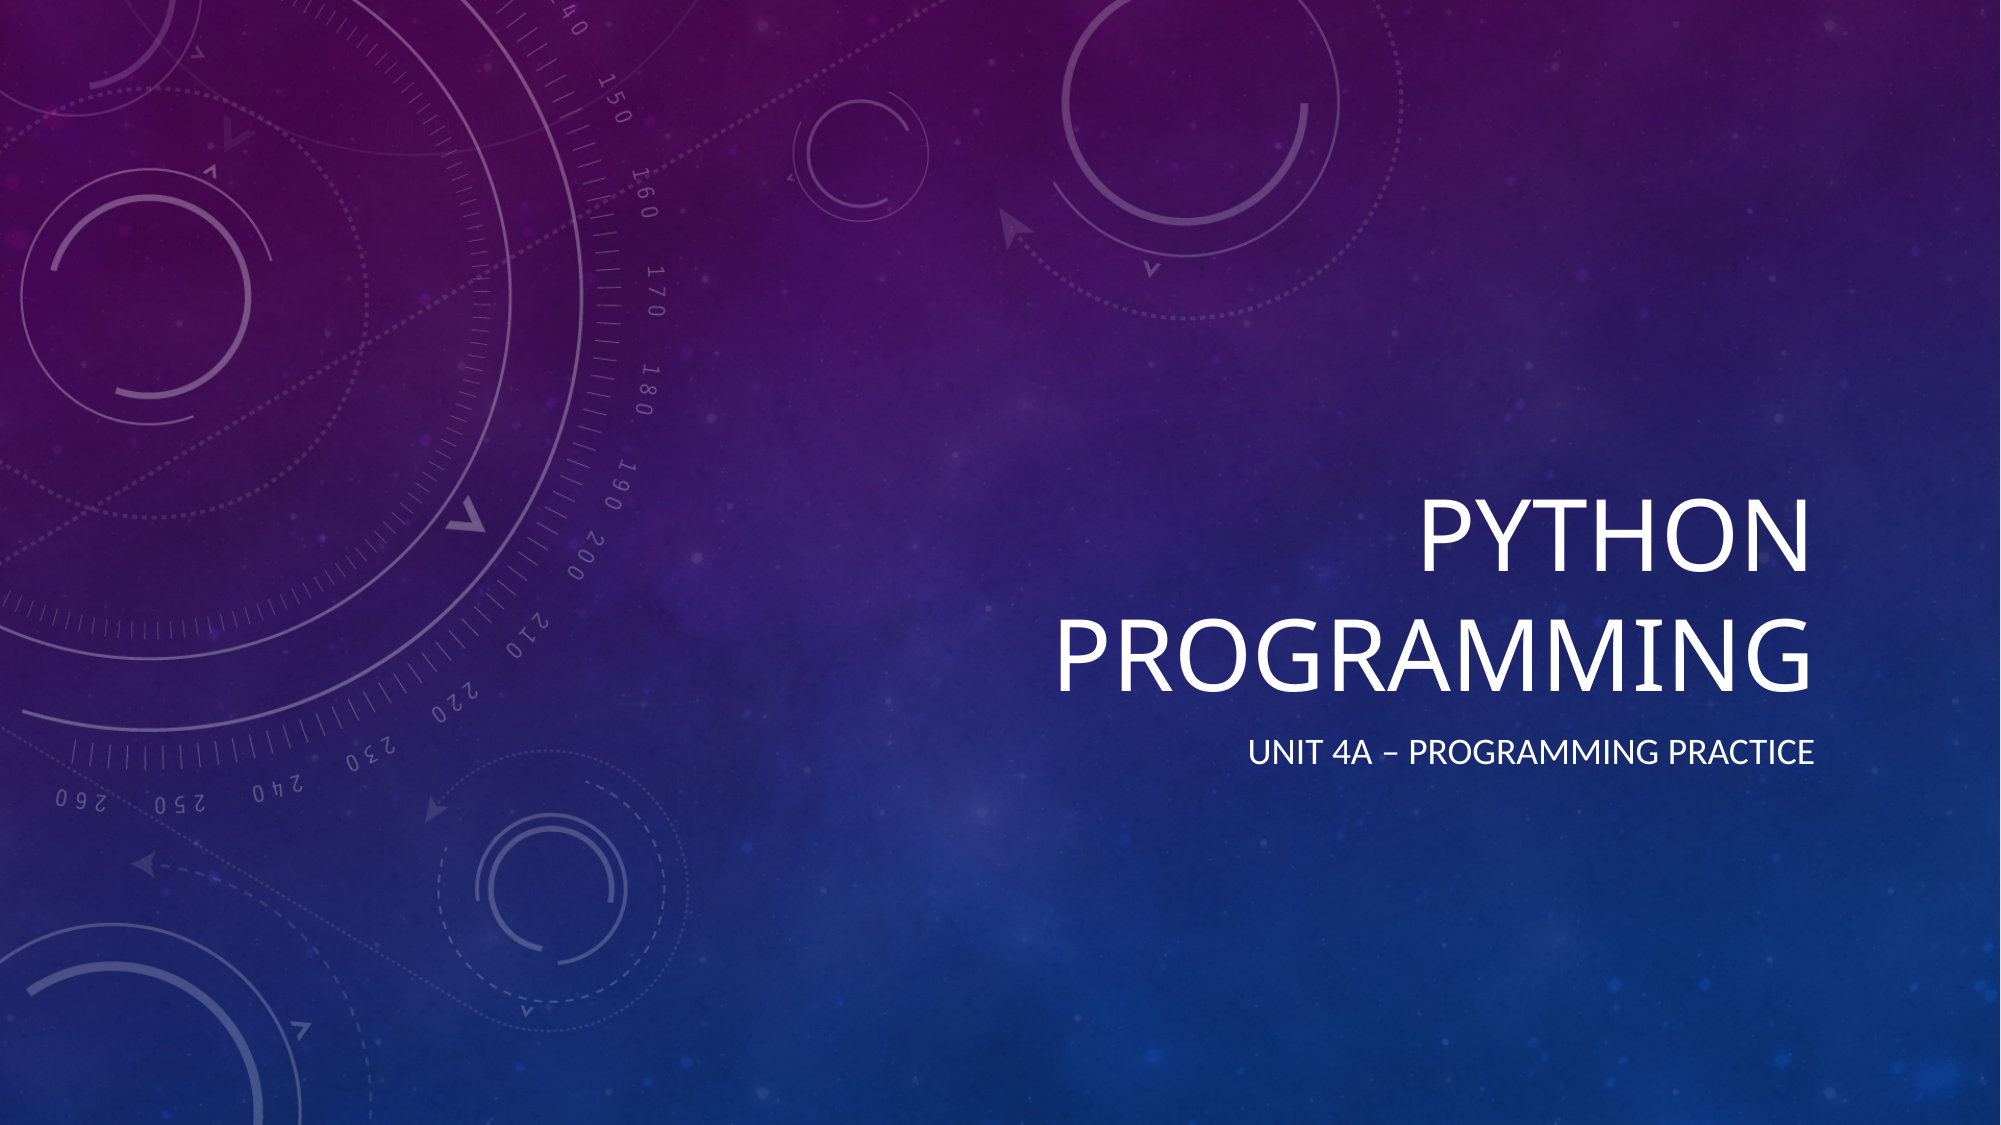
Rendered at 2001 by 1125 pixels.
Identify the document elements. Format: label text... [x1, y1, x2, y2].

picture [0, 0, 2001, 1125]
title Python programming [650, 322, 1831, 719]
subtitle unit 4a – PROGRAMMING PRACTIcE [650, 719, 1831, 950]
